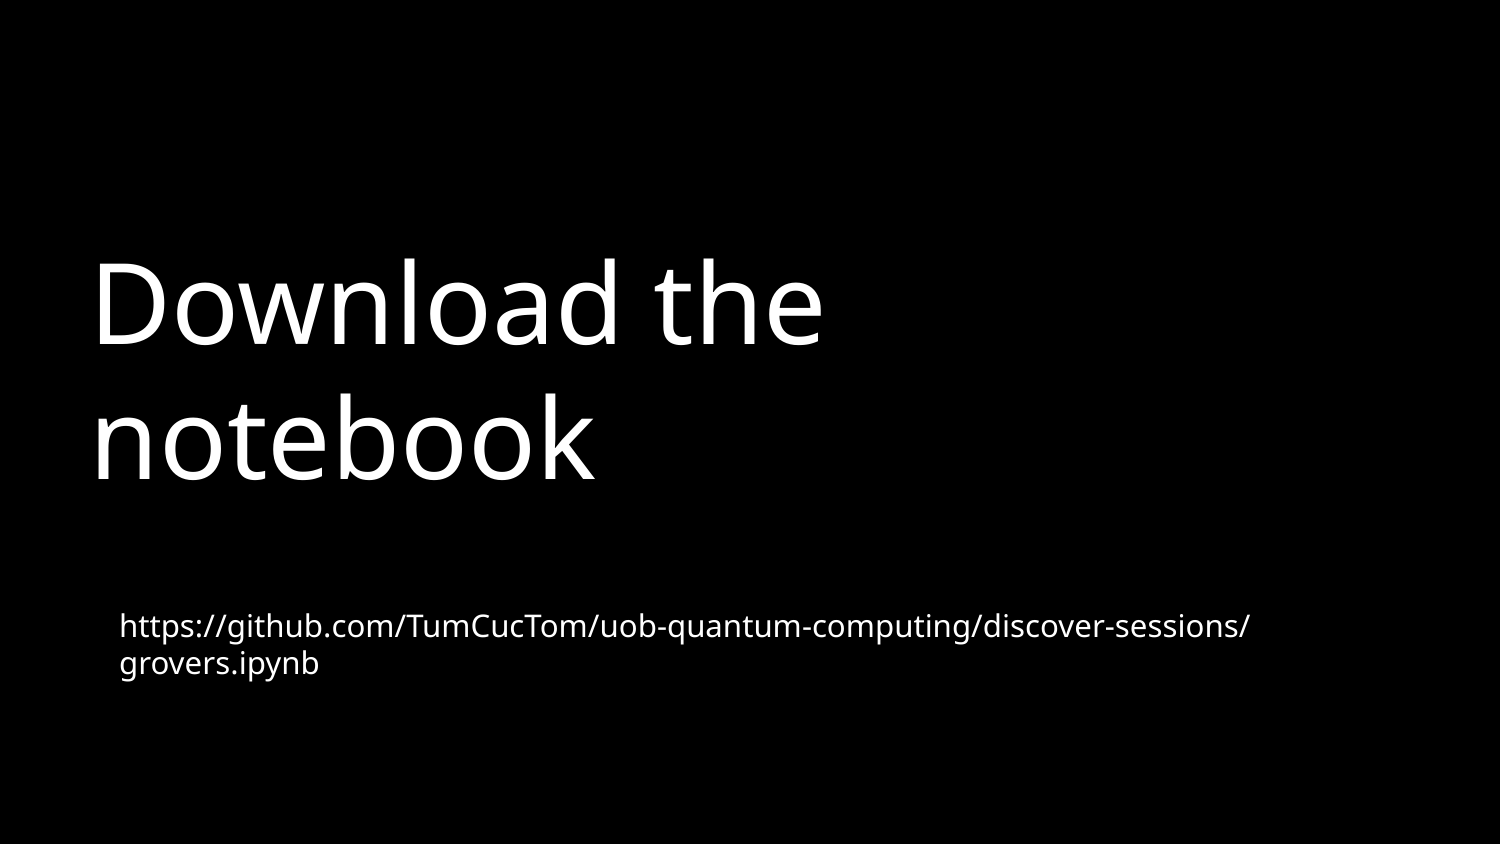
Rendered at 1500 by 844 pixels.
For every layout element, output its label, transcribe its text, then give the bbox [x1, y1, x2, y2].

text_box https://github.com/TumCucTom/uob-quantum-computing/discover-sessions/grovers.ipynb [104, 591, 1413, 687]
title Download the notebook [74, 216, 1317, 504]
